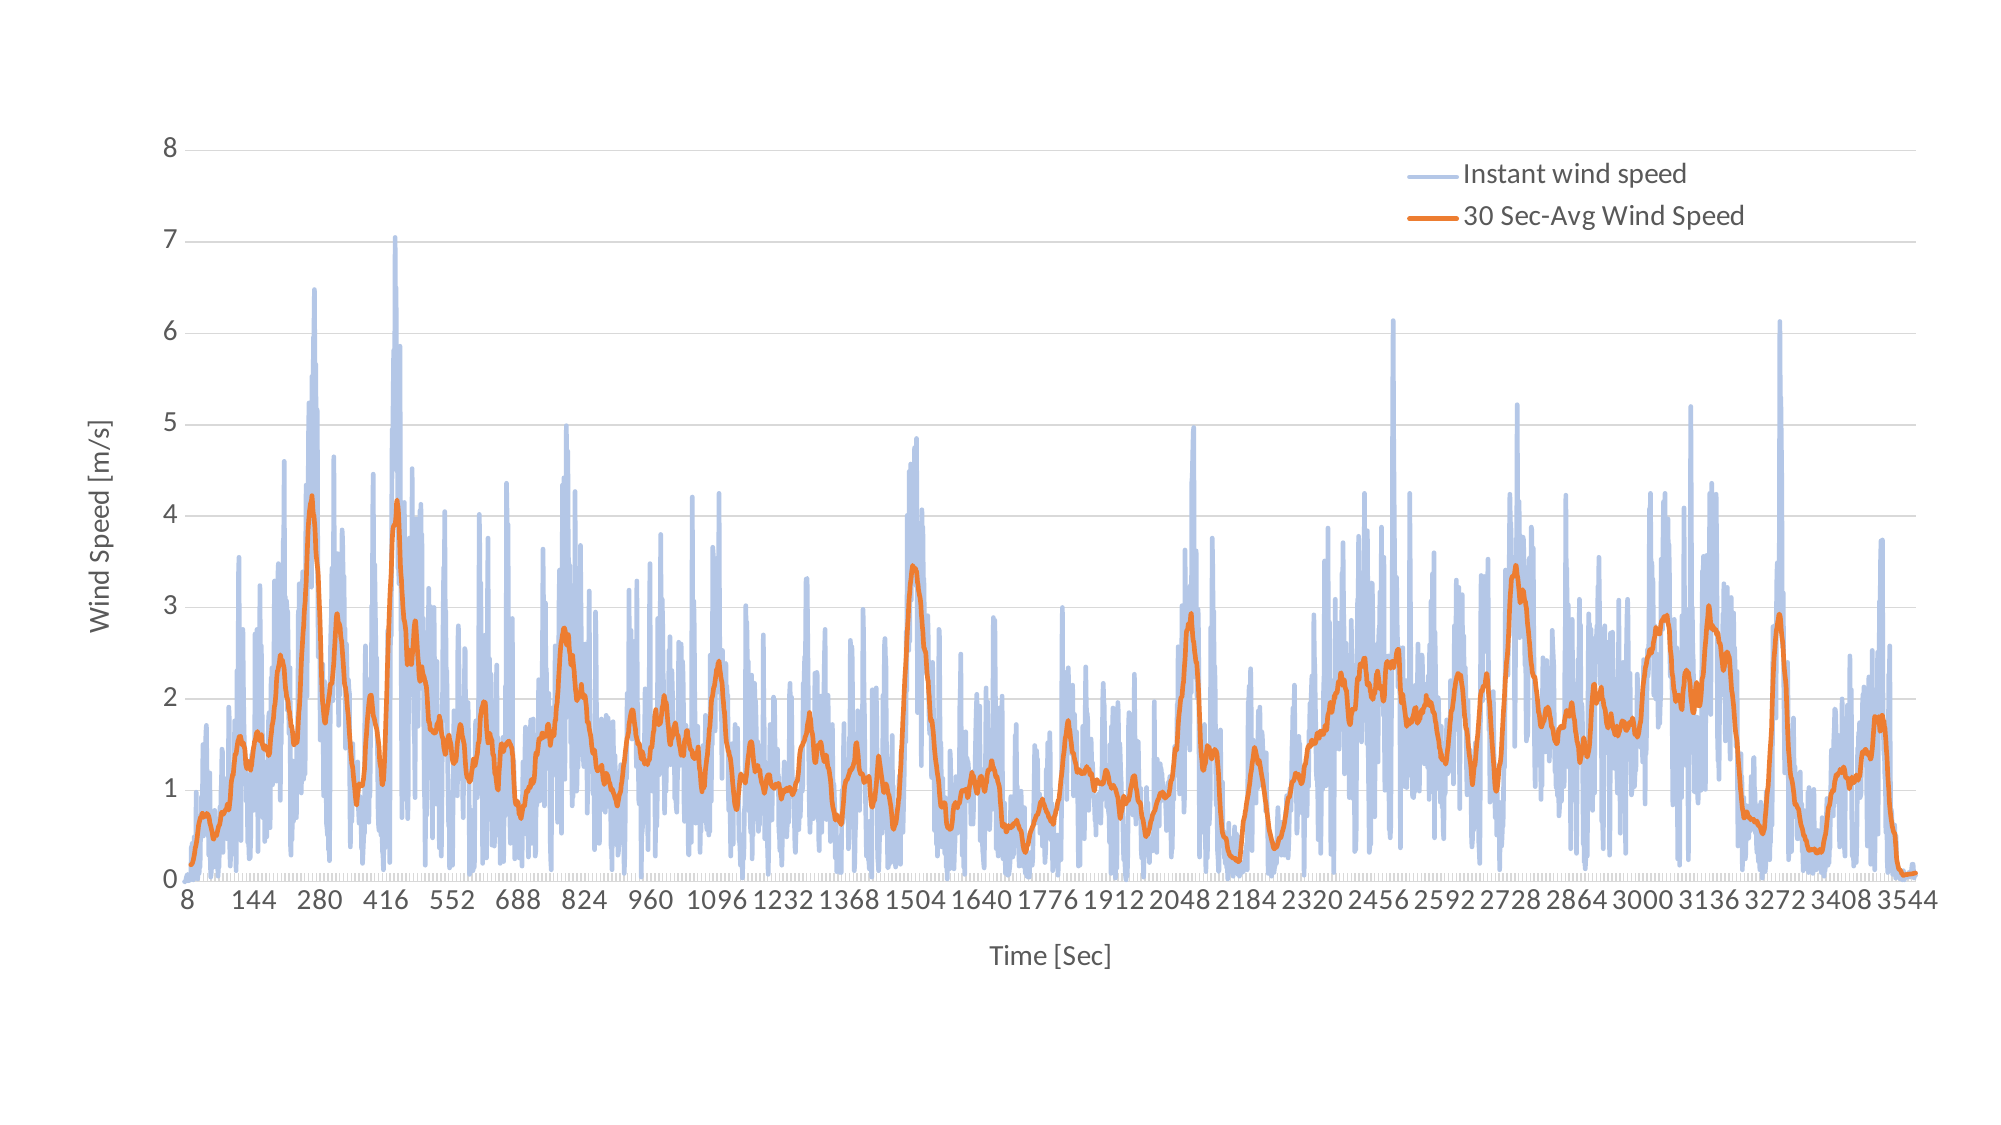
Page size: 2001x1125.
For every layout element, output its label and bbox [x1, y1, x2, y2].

chart [57, 118, 1943, 1007]
